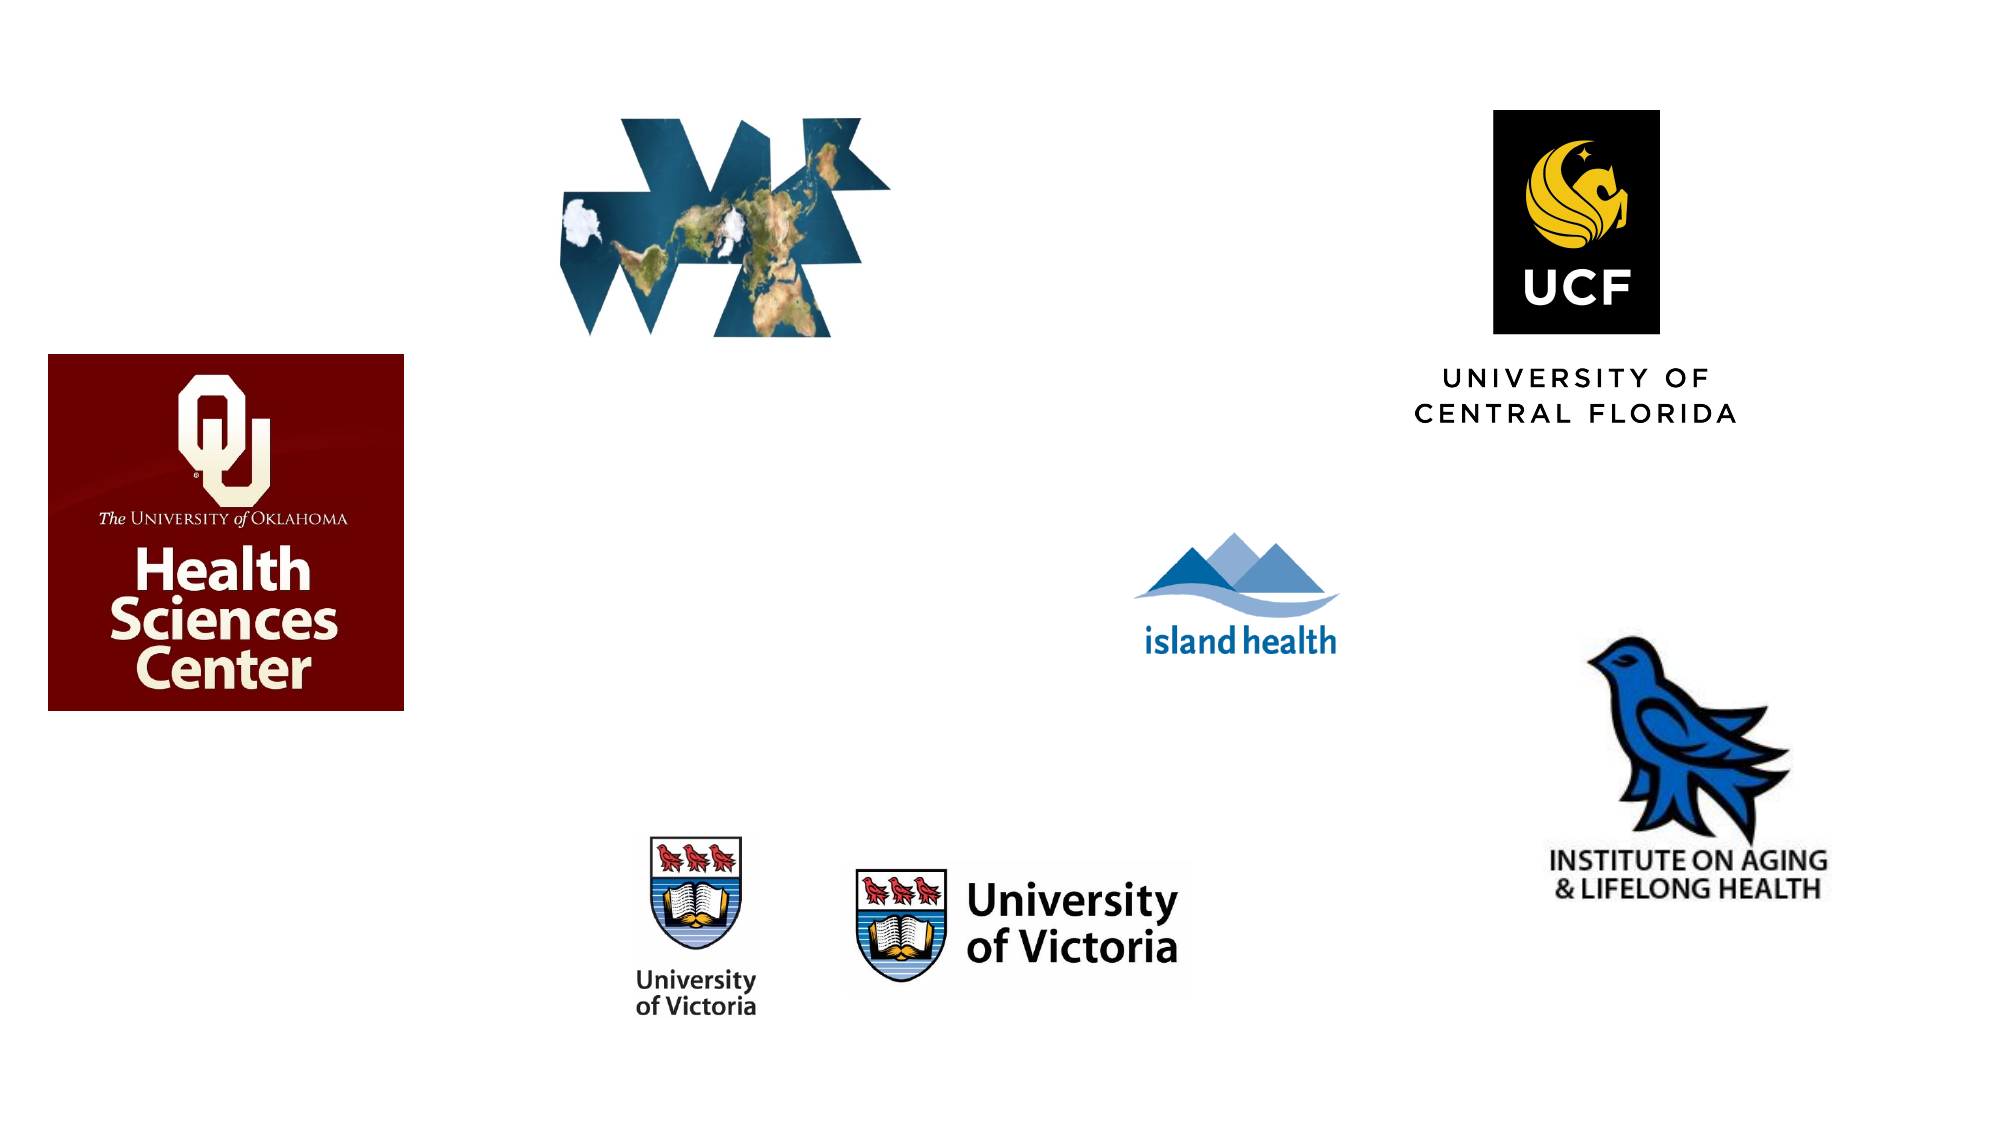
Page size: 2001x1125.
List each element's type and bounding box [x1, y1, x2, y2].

picture [1133, 532, 1340, 654]
picture [476, 41, 972, 424]
picture [634, 832, 758, 1021]
picture [1531, 614, 1844, 927]
picture [47, 354, 404, 711]
picture [846, 860, 1192, 994]
picture [1415, 110, 1736, 423]
